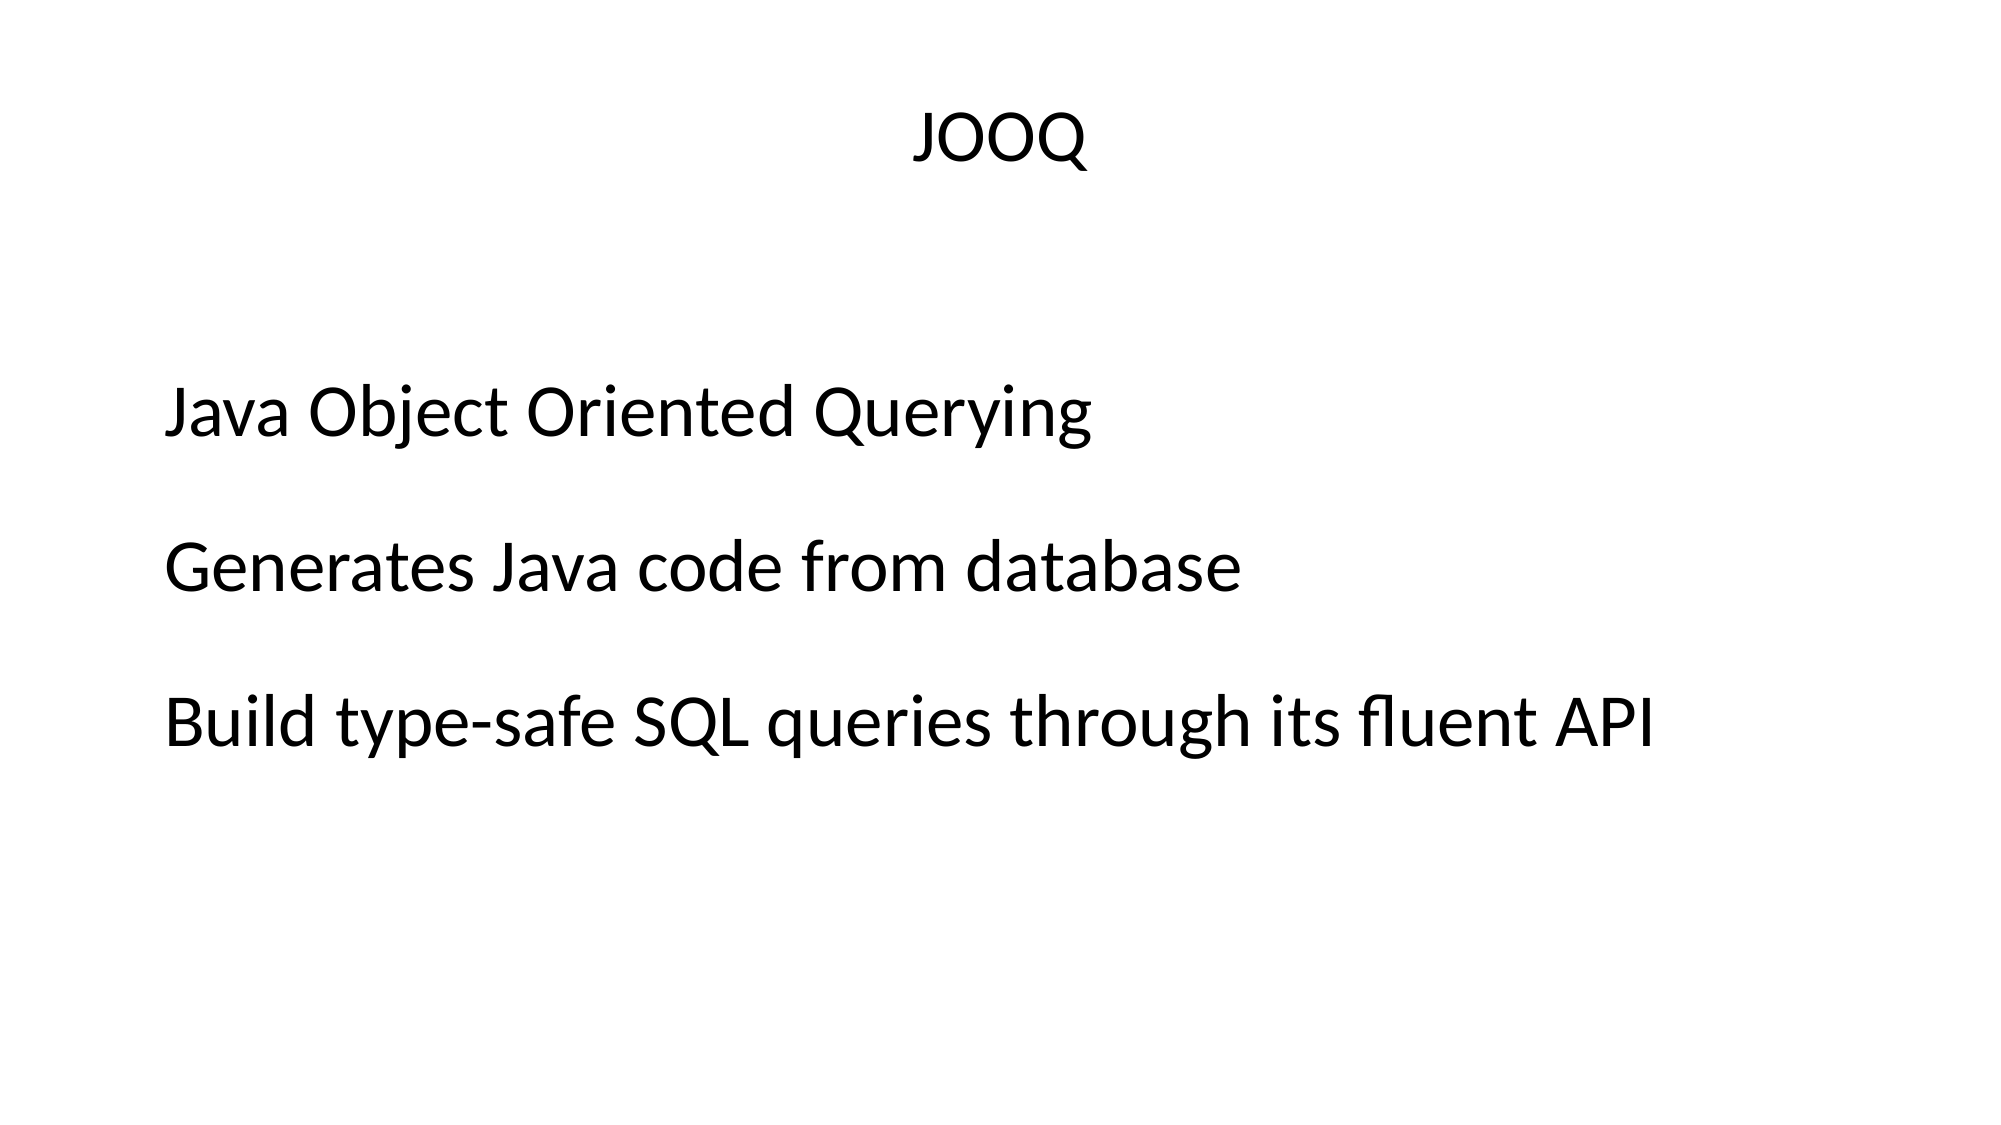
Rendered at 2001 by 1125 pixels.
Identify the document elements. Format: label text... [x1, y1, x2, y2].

text_box JOOQ [458, 78, 1541, 184]
text_box Generates Java code from database [149, 509, 1736, 615]
text_box Java Object Oriented Querying [149, 354, 1736, 460]
text_box Build type-safe SQL queries through its fluent API [149, 664, 1736, 770]
